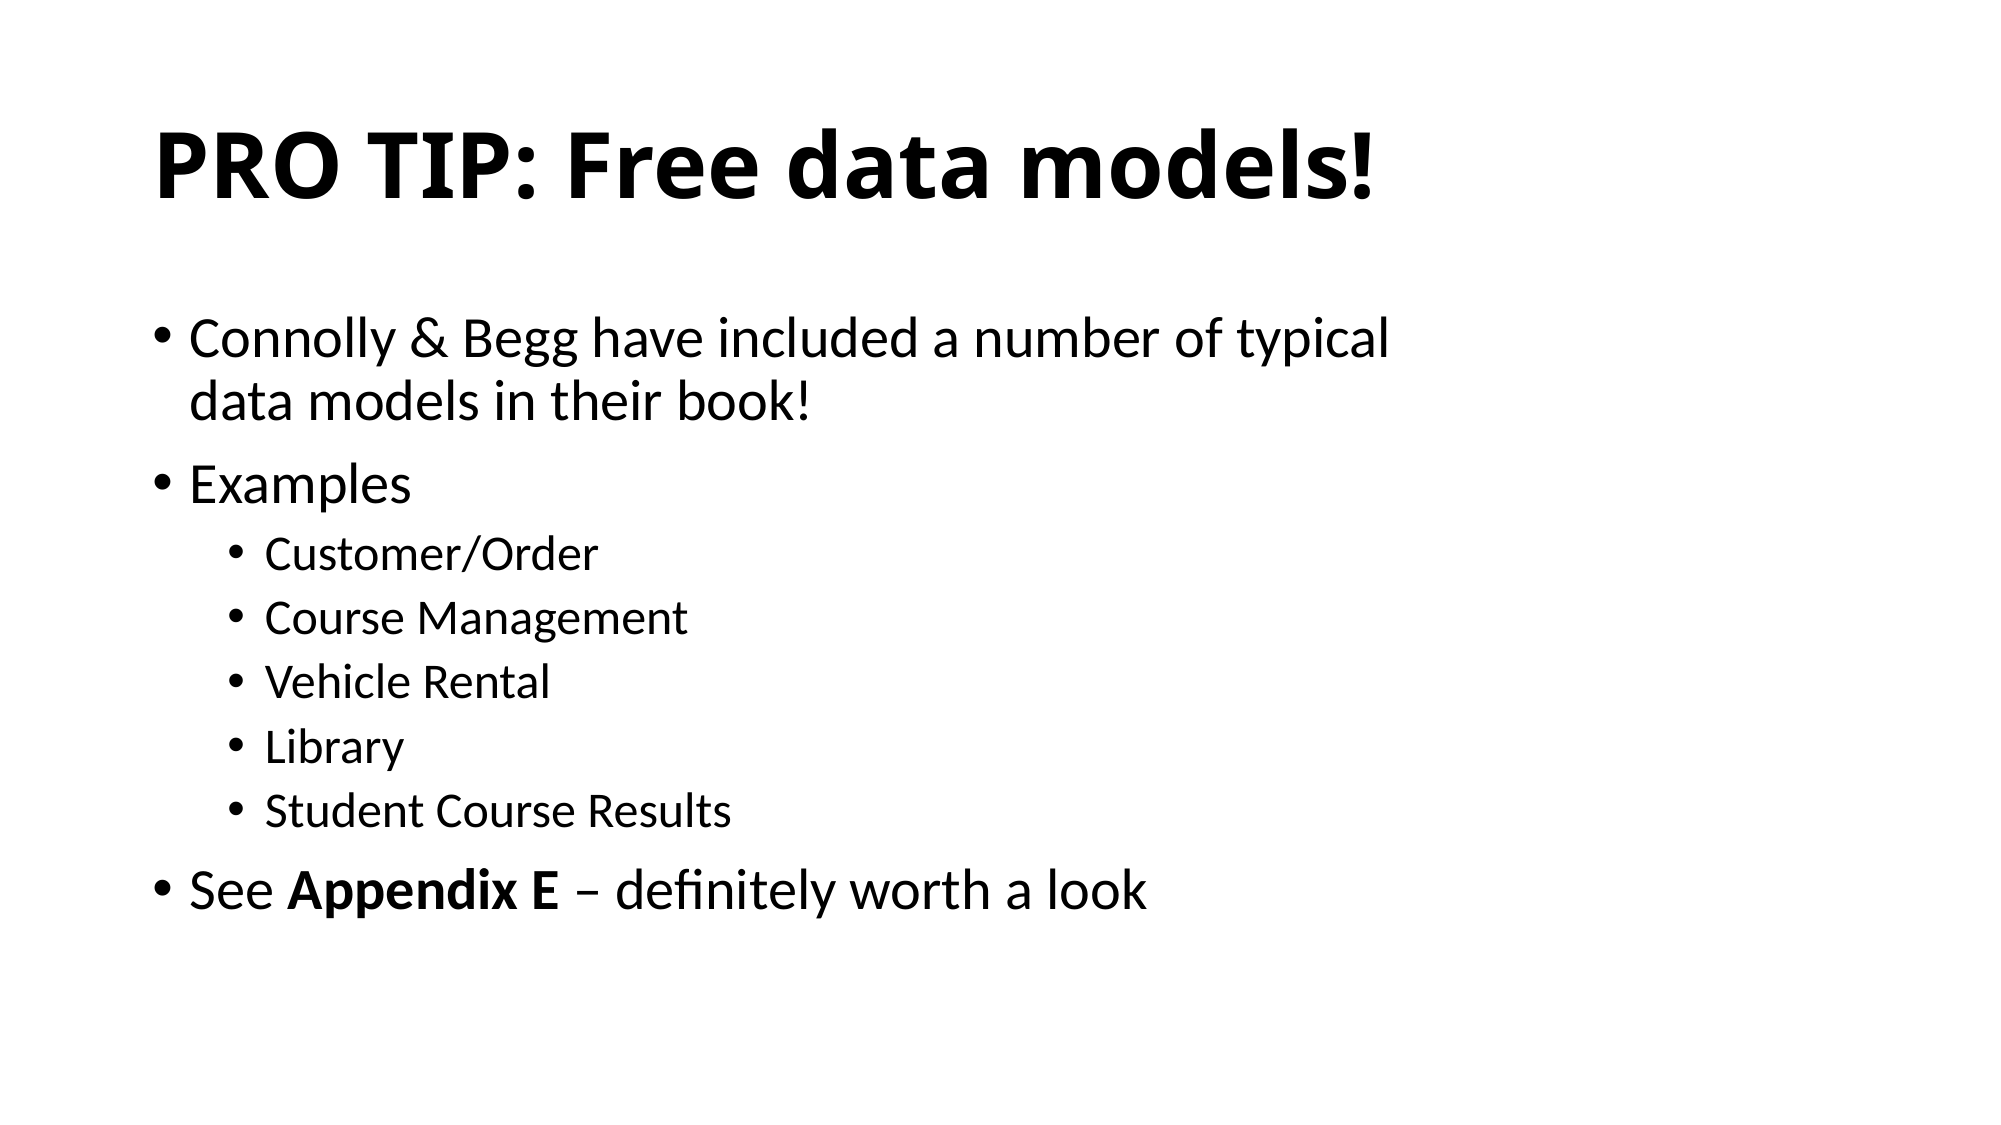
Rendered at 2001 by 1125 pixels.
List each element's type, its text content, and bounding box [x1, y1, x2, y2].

list Connolly & Begg have included a number of typical data models in their book! Examples Customer/Order Course Management Vehicle Rental Library Student Course Results See Appendix E – definitely worth a look [137, 299, 1426, 1014]
title PRO TIP: Free data models! [137, 59, 1863, 278]
